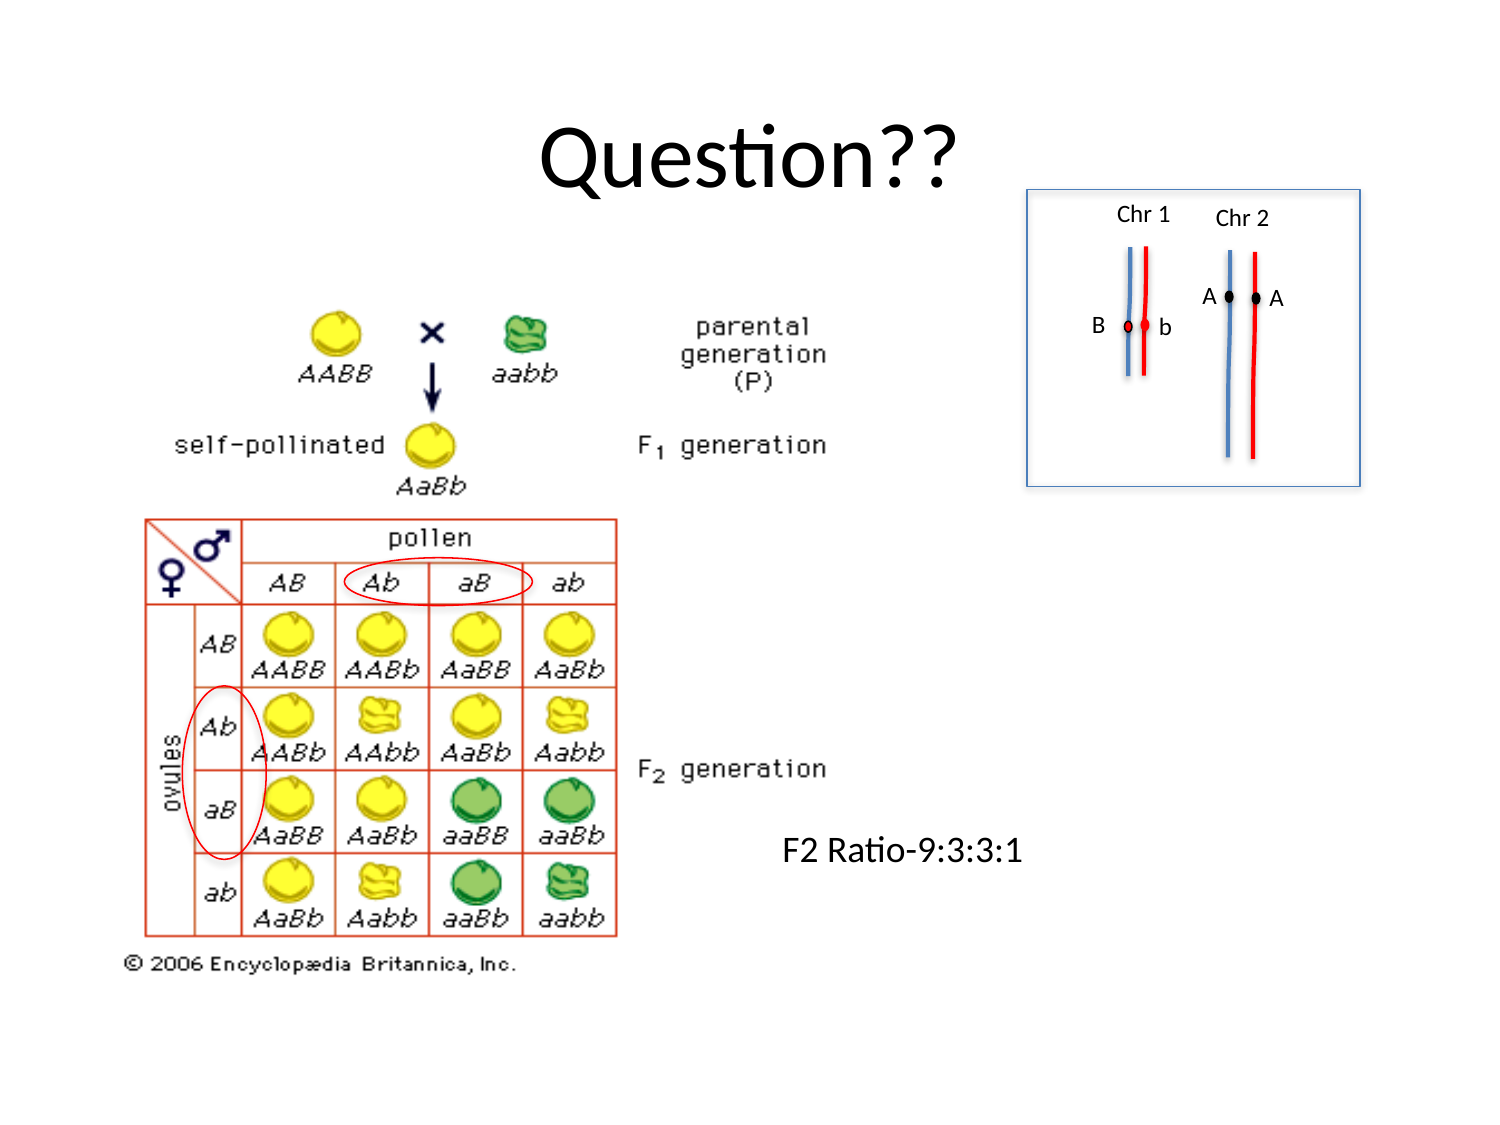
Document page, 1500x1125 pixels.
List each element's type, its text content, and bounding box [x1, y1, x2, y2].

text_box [1026, 189, 1361, 487]
title Question?? [75, 56, 1425, 245]
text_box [114, 294, 1297, 982]
